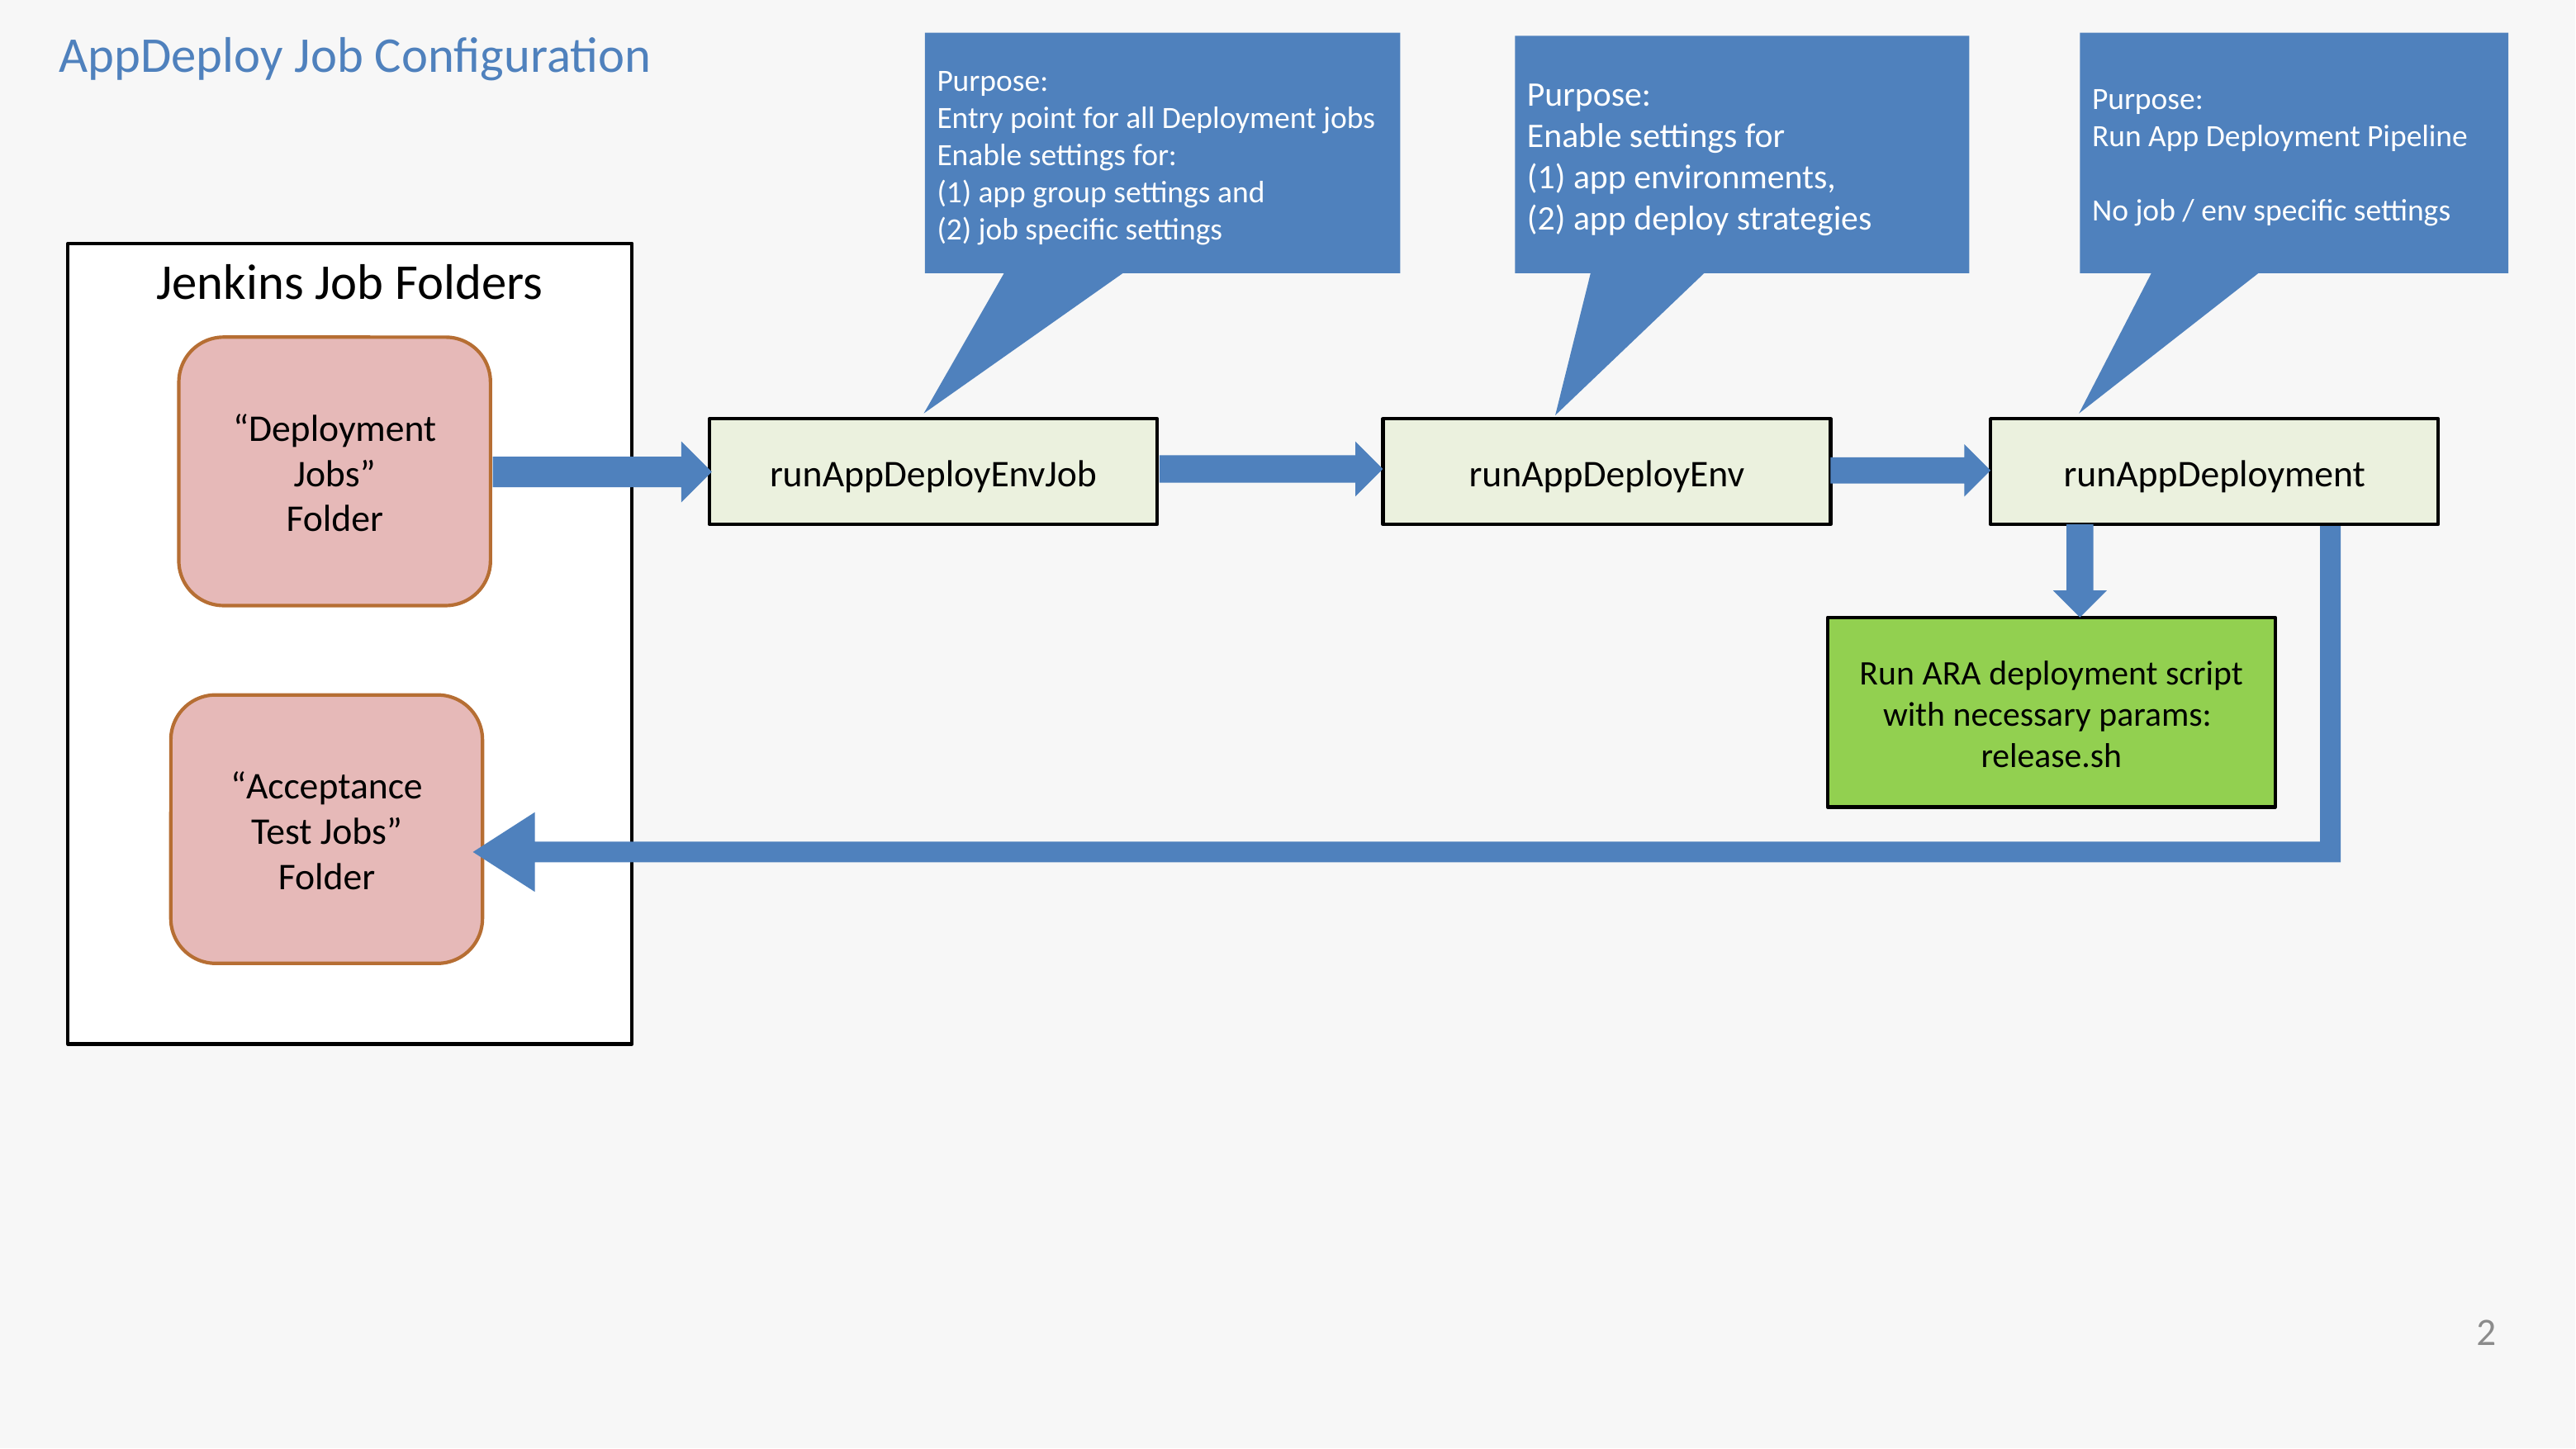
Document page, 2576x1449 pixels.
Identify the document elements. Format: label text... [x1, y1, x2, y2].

text_box Purpose: Enable settings for (1) app environments, (2) app deploy strategies [1513, 34, 1971, 417]
text_box [1829, 443, 1993, 499]
text_box [471, 526, 2343, 894]
text_box Purpose: Entry point for all Deployment jobs Enable settings for: (1) app group settings and (2) job specific settings [922, 31, 1402, 415]
text_box [1157, 439, 1385, 499]
text_box Purpose: Run App Deployment Pipeline No job / env specific settings [2077, 31, 2511, 415]
slide_number 2 [2385, 1290, 2509, 1369]
text_box Run ARA deployment script with necessary params: release.sh [1826, 616, 2277, 809]
text_box runAppDeployEnv [1381, 417, 1833, 526]
title AppDeploy Job Configuration [46, 12, 814, 93]
text_box runAppDeployment [1989, 417, 2440, 526]
text_box [491, 439, 714, 504]
text_box [2051, 523, 2109, 619]
text_box “Deployment Jobs” Folder [177, 335, 492, 608]
text_box runAppDeployEnvJob [708, 417, 1159, 526]
text_box “Acceptance Test Jobs” Folder [168, 693, 485, 965]
text_box Jenkins Job Folders [66, 242, 633, 1046]
